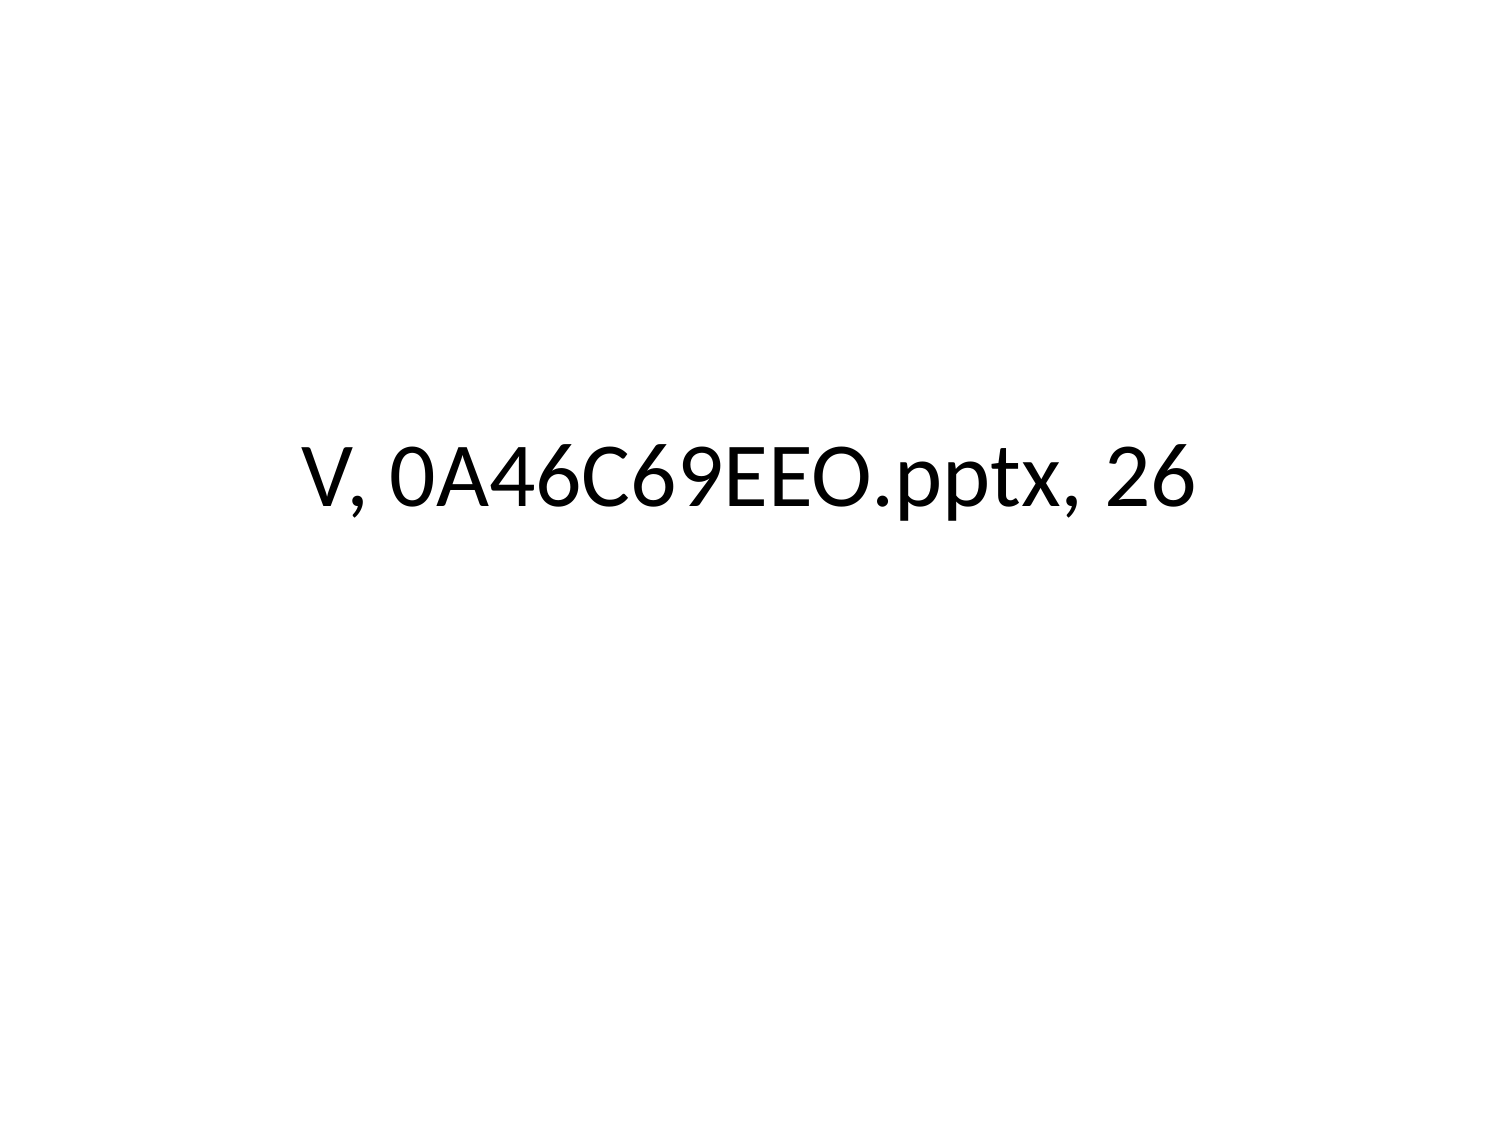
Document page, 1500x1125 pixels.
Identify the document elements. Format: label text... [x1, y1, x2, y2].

title V, 0A46C69EEO.pptx, 26 [112, 349, 1388, 591]
